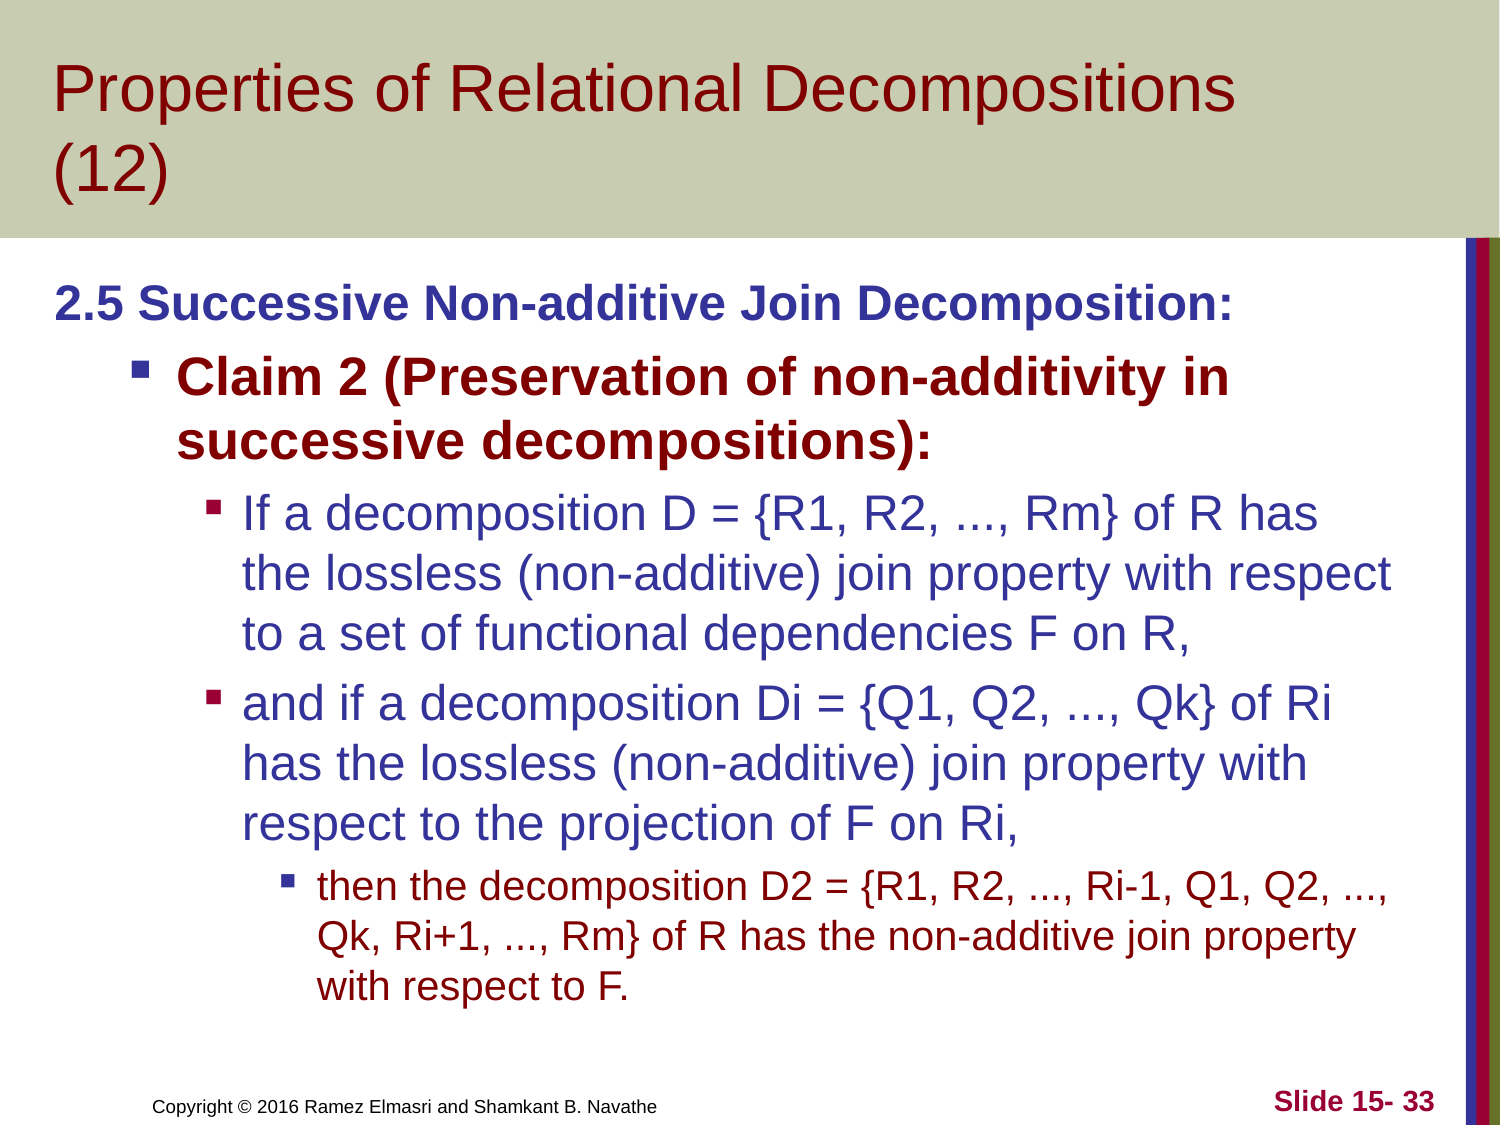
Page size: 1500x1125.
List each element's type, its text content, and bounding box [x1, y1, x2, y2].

title Properties of Relational Decompositions (12) [37, 49, 1317, 213]
list 2.5 Successive Non-additive Join Decomposition: Claim 2 (Preservation of non-additivity in successive decompositions): If a decomposition D = {R1, R2, ..., Rm} of R has the lossless (non-additive) join property with respect to a set of functional dependencies F on R, and if a decomposition Di = {Q1, Q2, ..., Qk} of Ri has the lossless (non-additive) join property with respect to the projection of F on Ri, then the decomposition D2 = {R1, R2, ..., Ri-1, Q1, Q2, ..., Qk, Ri+1, ..., Rm} of R has the non-additive join property with respect to F. [39, 262, 1400, 1013]
slide_number Slide 15- 33 [1137, 1050, 1450, 1125]
